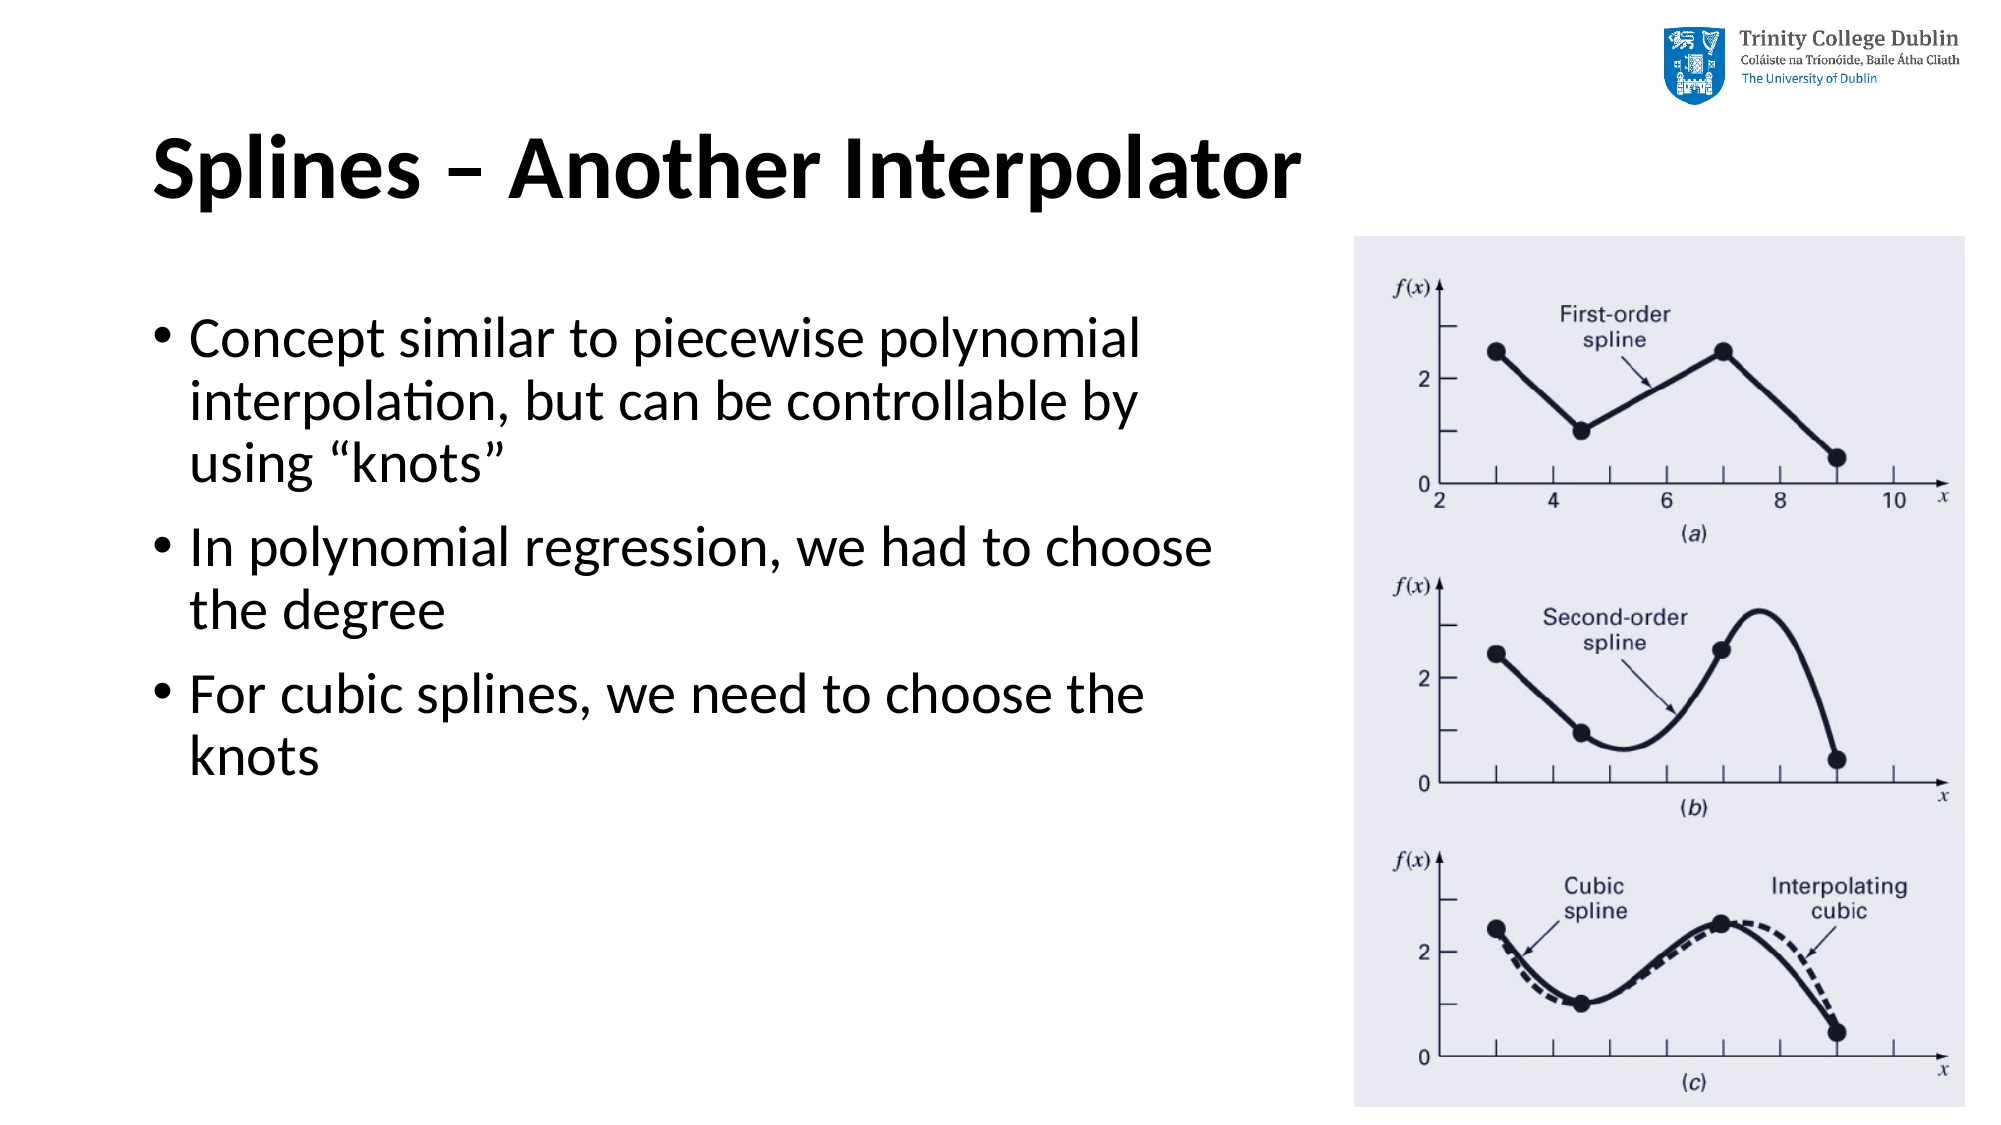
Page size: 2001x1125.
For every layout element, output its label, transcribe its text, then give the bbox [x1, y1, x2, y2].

title Splines – Another Interpolator [137, 59, 1863, 278]
list Concept similar to piecewise polynomial interpolation, but can be controllable by using “knots” In polynomial regression, we had to choose the degree For cubic splines, we need to choose the knots [137, 299, 1260, 1066]
picture [1623, 0, 2000, 128]
picture [1354, 236, 1965, 1107]
